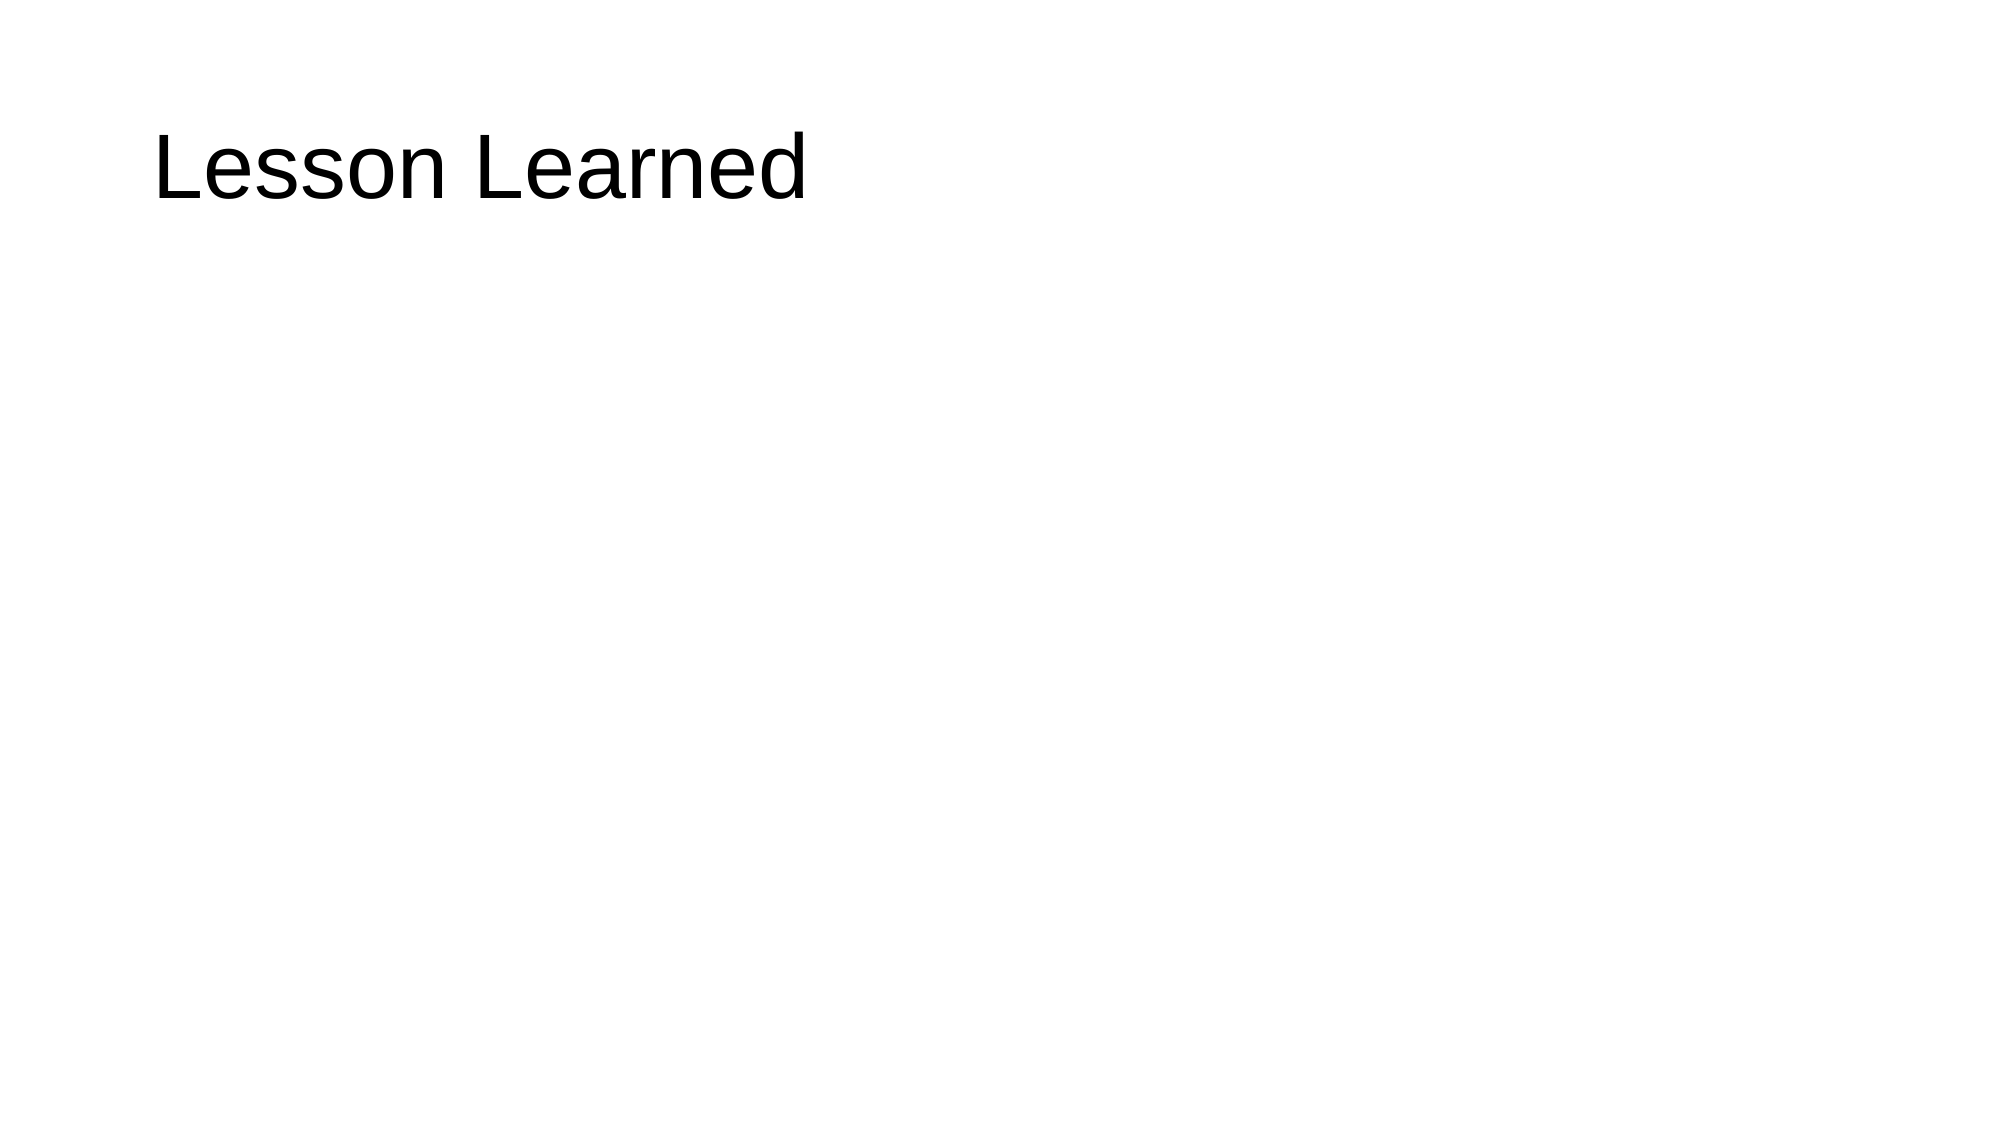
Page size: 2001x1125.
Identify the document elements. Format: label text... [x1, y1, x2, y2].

title Lesson Learned [137, 59, 1863, 278]
